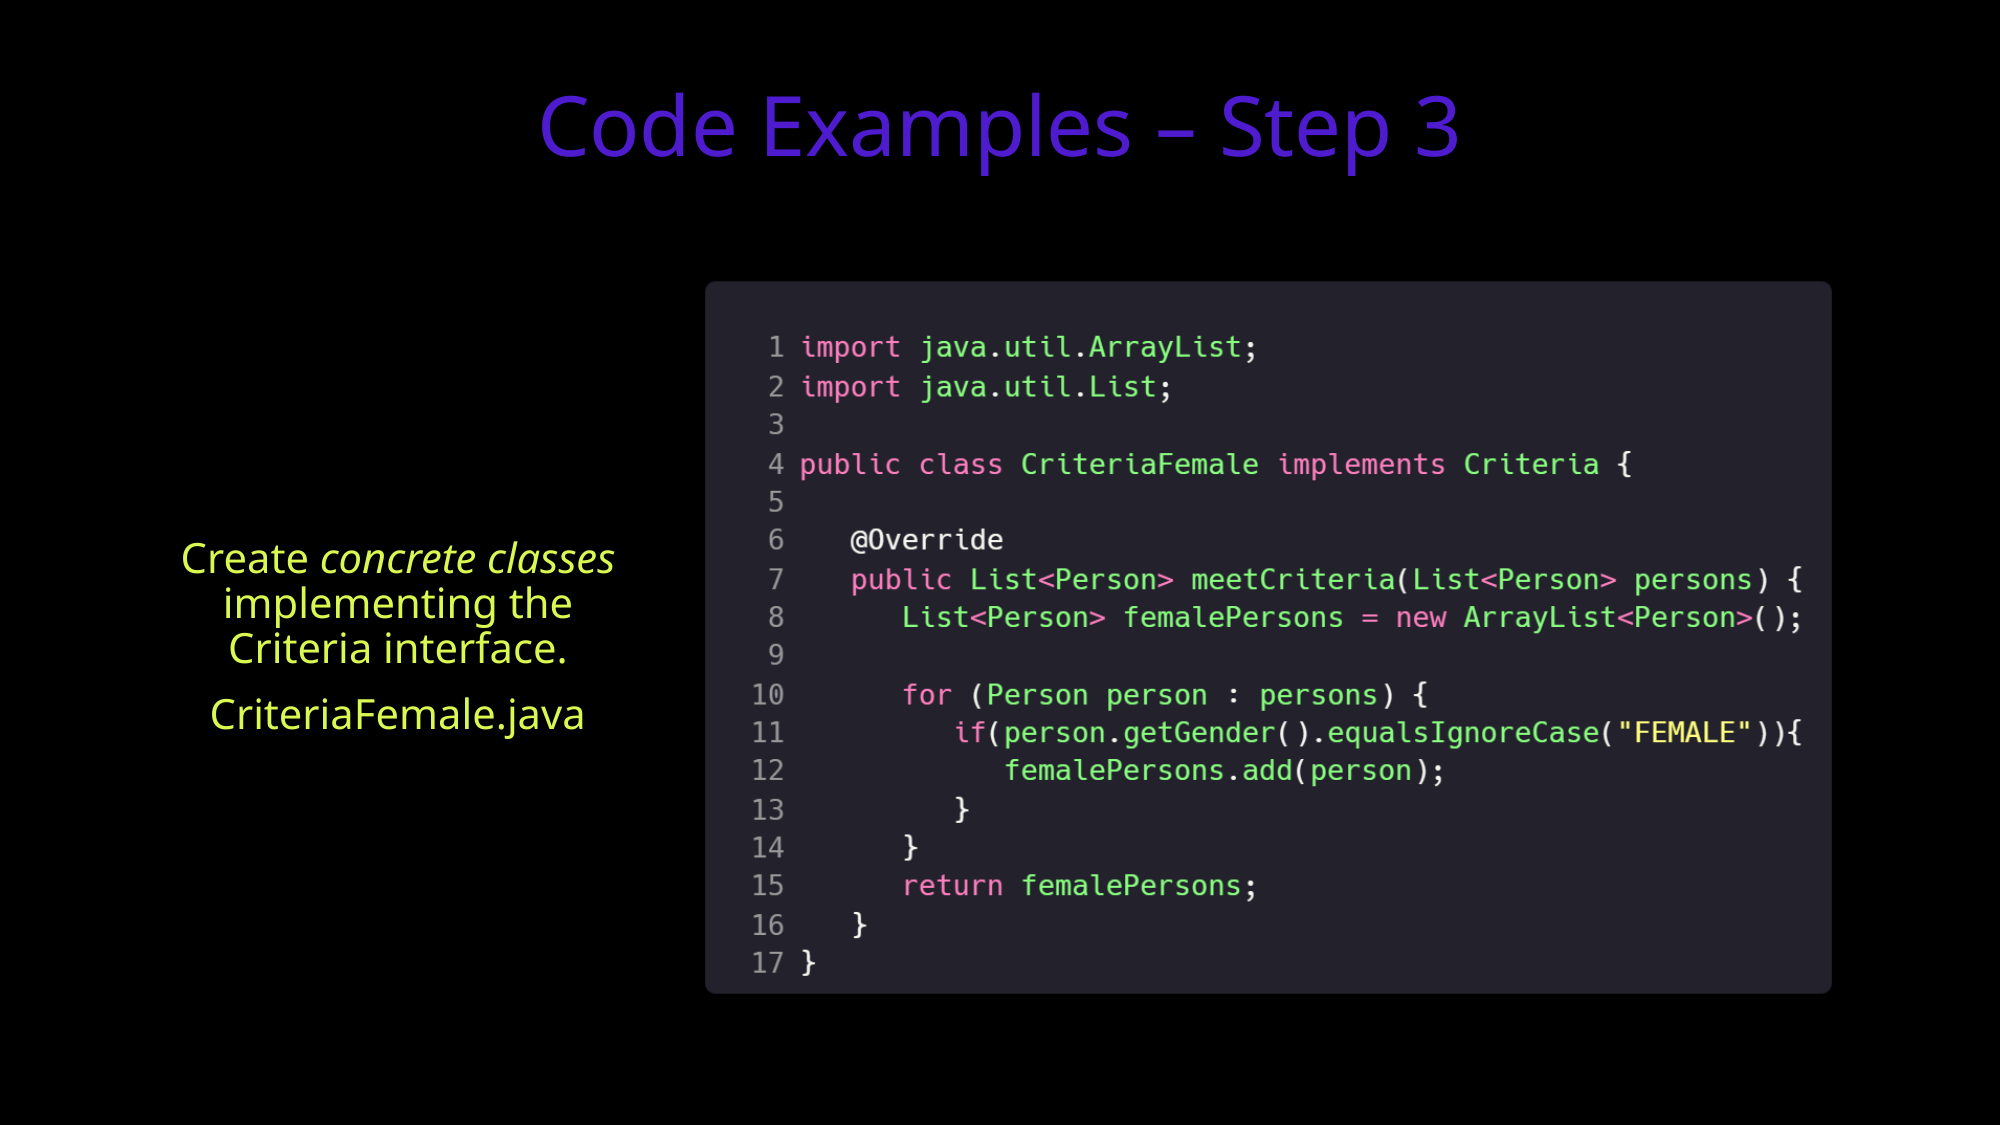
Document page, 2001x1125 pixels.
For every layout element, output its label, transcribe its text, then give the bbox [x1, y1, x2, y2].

title Code Examples – Step 3 [280, 22, 1720, 237]
subtitle Create concrete classes implementing the Criteria interface. CriteriaFemale.java [143, 484, 653, 792]
picture [680, 253, 1858, 1023]
